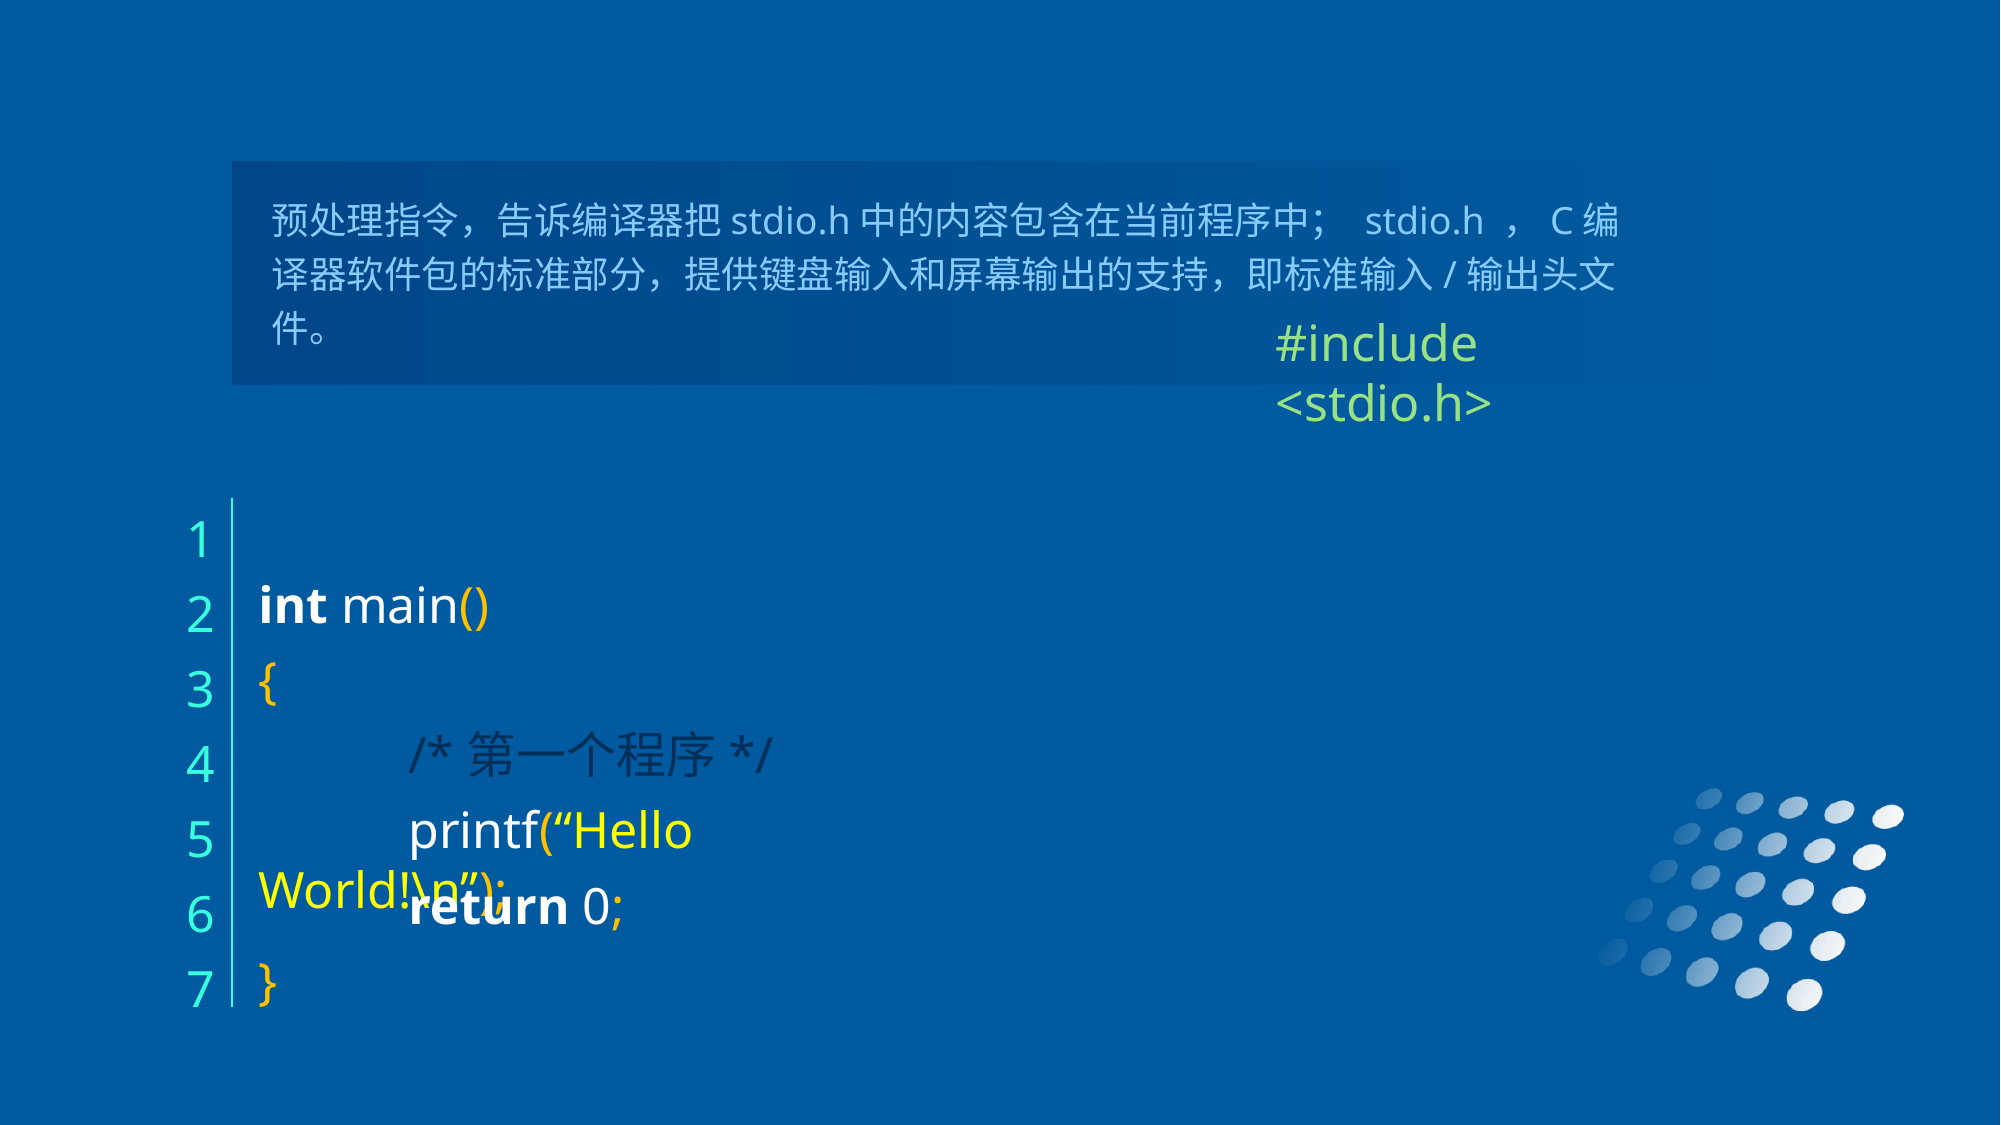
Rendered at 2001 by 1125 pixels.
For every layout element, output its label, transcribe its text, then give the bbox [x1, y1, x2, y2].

text_box 1 2 3 4 5 6 7 [171, 485, 242, 1026]
text_box [232, 161, 1744, 385]
text_box } [243, 943, 826, 1016]
text_box int main() [243, 567, 826, 639]
text_box { [243, 642, 826, 715]
text_box 预处理指令，告诉编译器把stdio.h中的内容包含在当前程序中； stdio.h ，C编译器软件包的标准部分，提供键盘输入和屏幕输出的支持，即标准输入/输出头文件。 [256, 181, 1649, 358]
picture [1575, 787, 1914, 1012]
text_box /*第一个程序*/ [243, 717, 826, 790]
text_box return 0; [243, 868, 826, 941]
text_box printf(“Hello World!\n”); [243, 793, 826, 868]
text_box #include <stdio.h> [1260, 305, 1723, 438]
